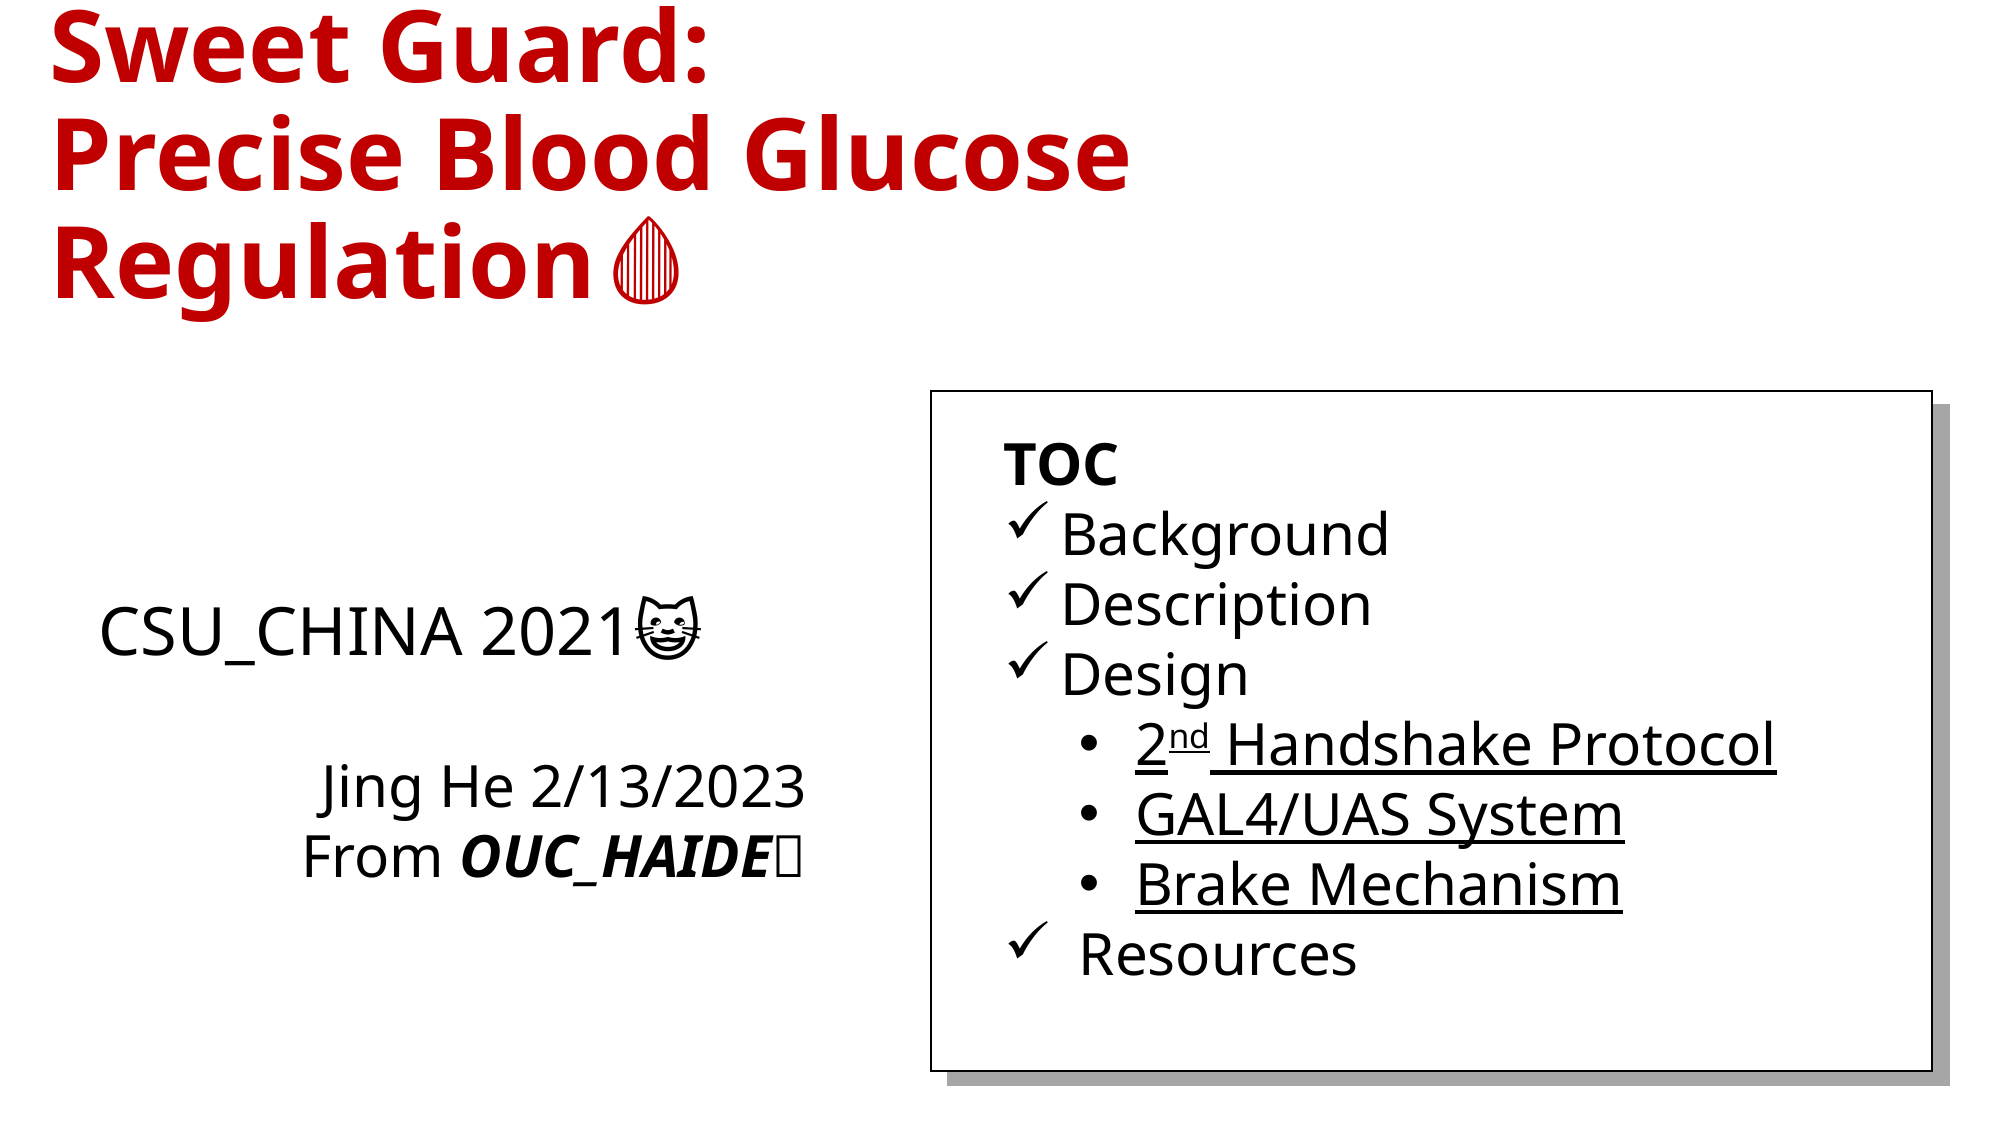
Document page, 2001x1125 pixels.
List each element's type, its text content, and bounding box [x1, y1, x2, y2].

text_box CSU_CHINA 2021😺 Jing He 2/13/2023 From OUC_HAIDE🌊 [83, 581, 822, 896]
text_box TOC Background Description Design 2nd Handshake Protocol GAL4/UAS System Brake Mechanism Resources [989, 420, 1820, 995]
text_box T Recombinase polymerase amplification [930, 390, 1933, 1072]
text_box [947, 404, 1950, 1086]
title Sweet Guard: Precise Blood Glucose Regulation🩸 [34, 102, 1818, 328]
